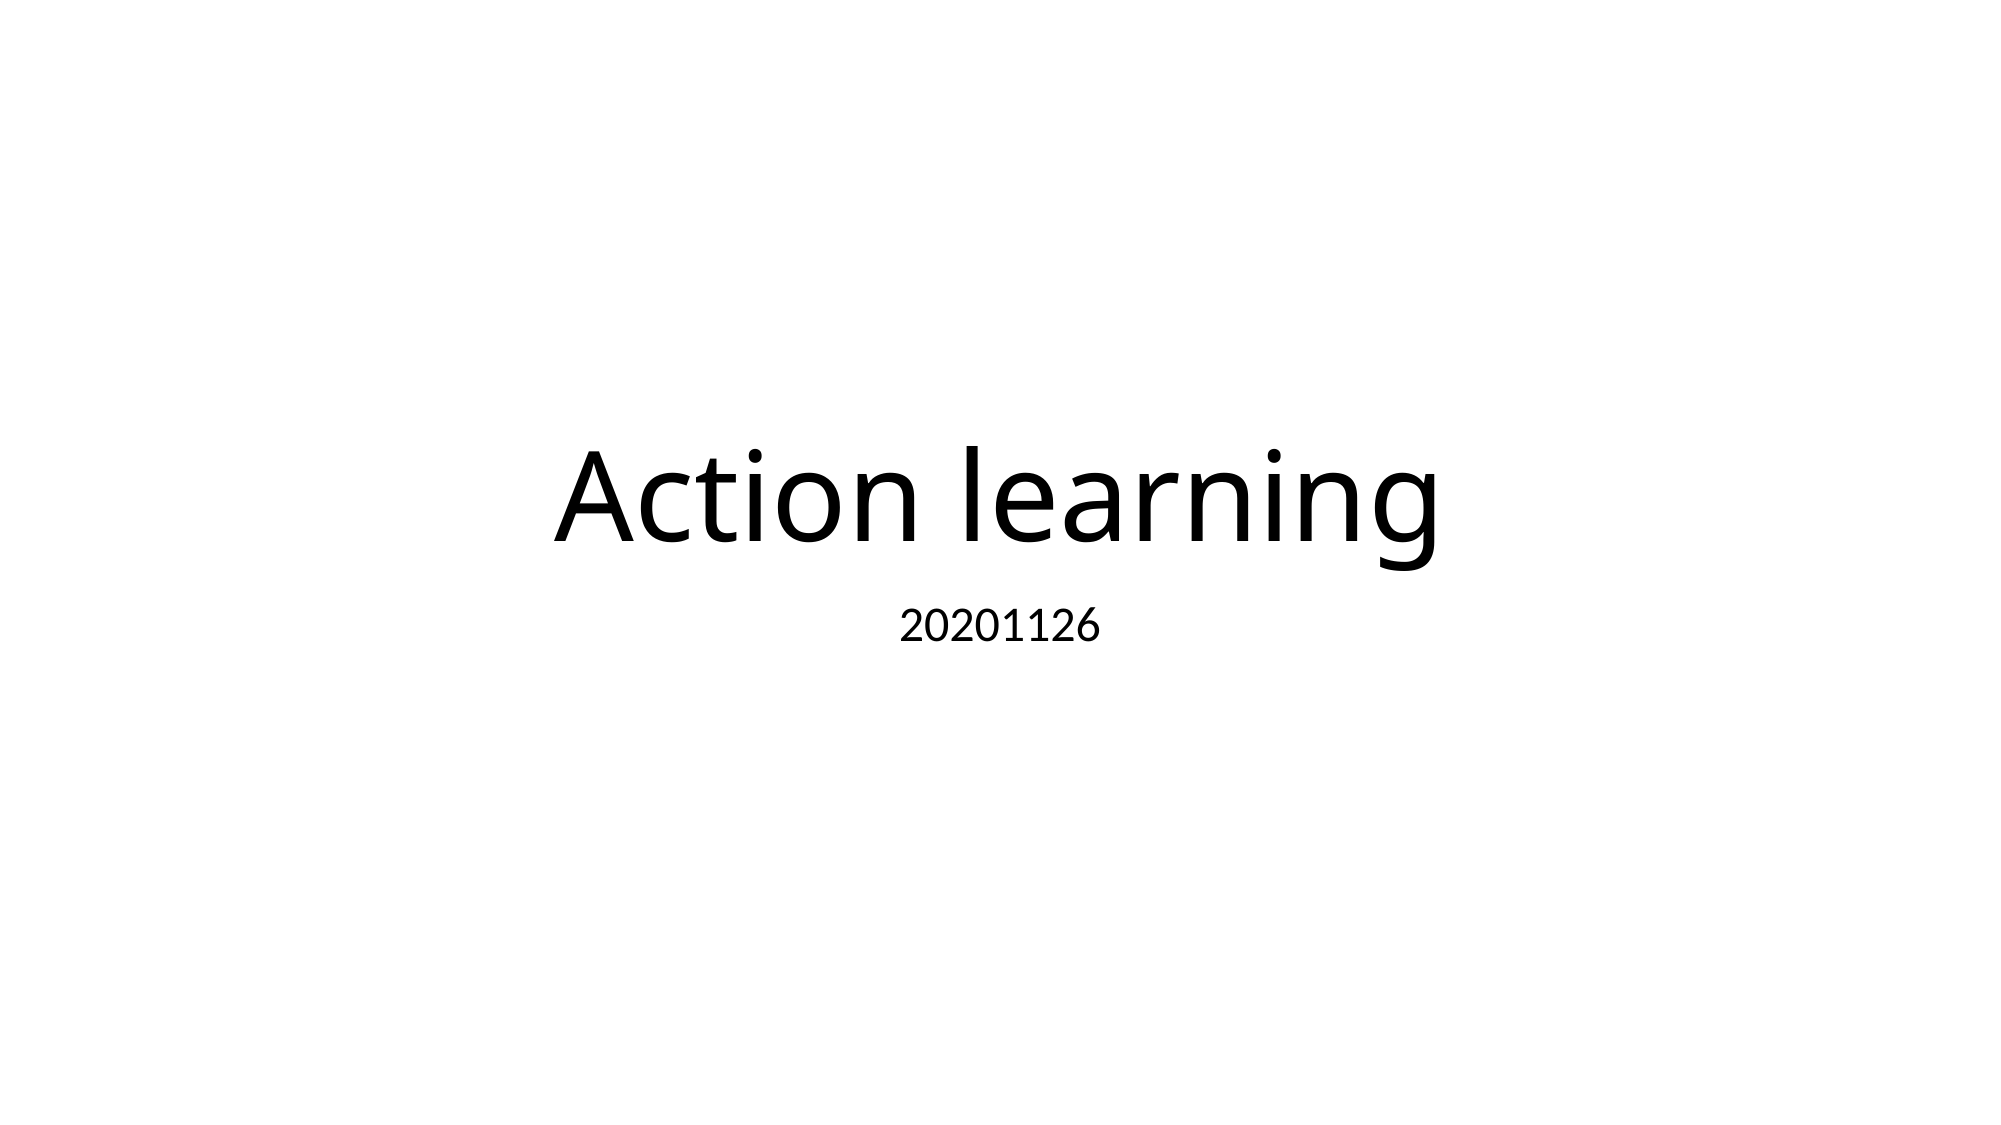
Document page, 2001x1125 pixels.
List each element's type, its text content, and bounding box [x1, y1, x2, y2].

title Action learning [249, 184, 1750, 576]
subtitle 20201126 [249, 590, 1750, 863]
